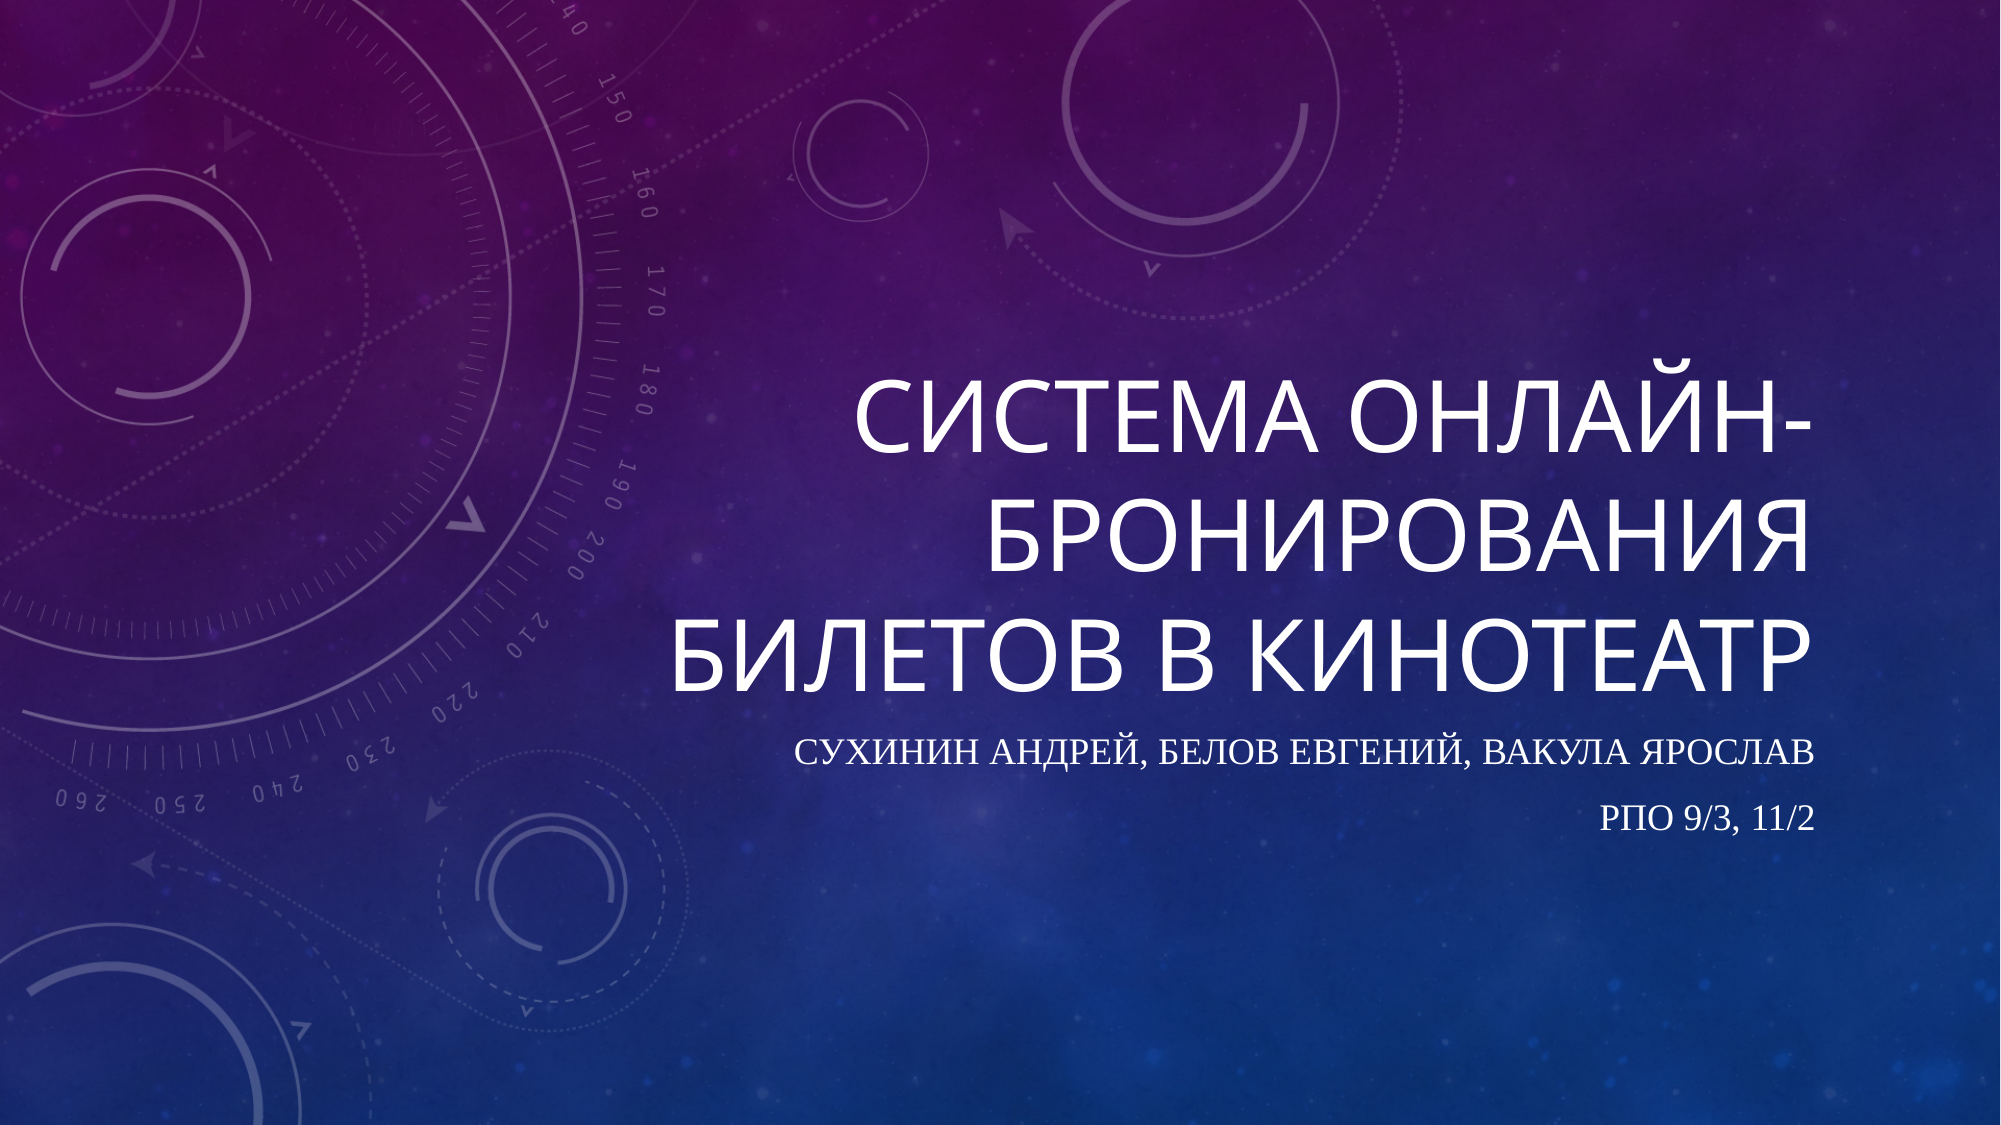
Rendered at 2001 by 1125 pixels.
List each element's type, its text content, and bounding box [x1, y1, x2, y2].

title Система онлайн-бронирования билетов в кинотеатр [650, 322, 1831, 719]
picture [0, 0, 2001, 1125]
subtitle Сухинин Андрей, Белов Евгений, Вакула ярослав РПО 9/3, 11/2 [650, 719, 1831, 950]
